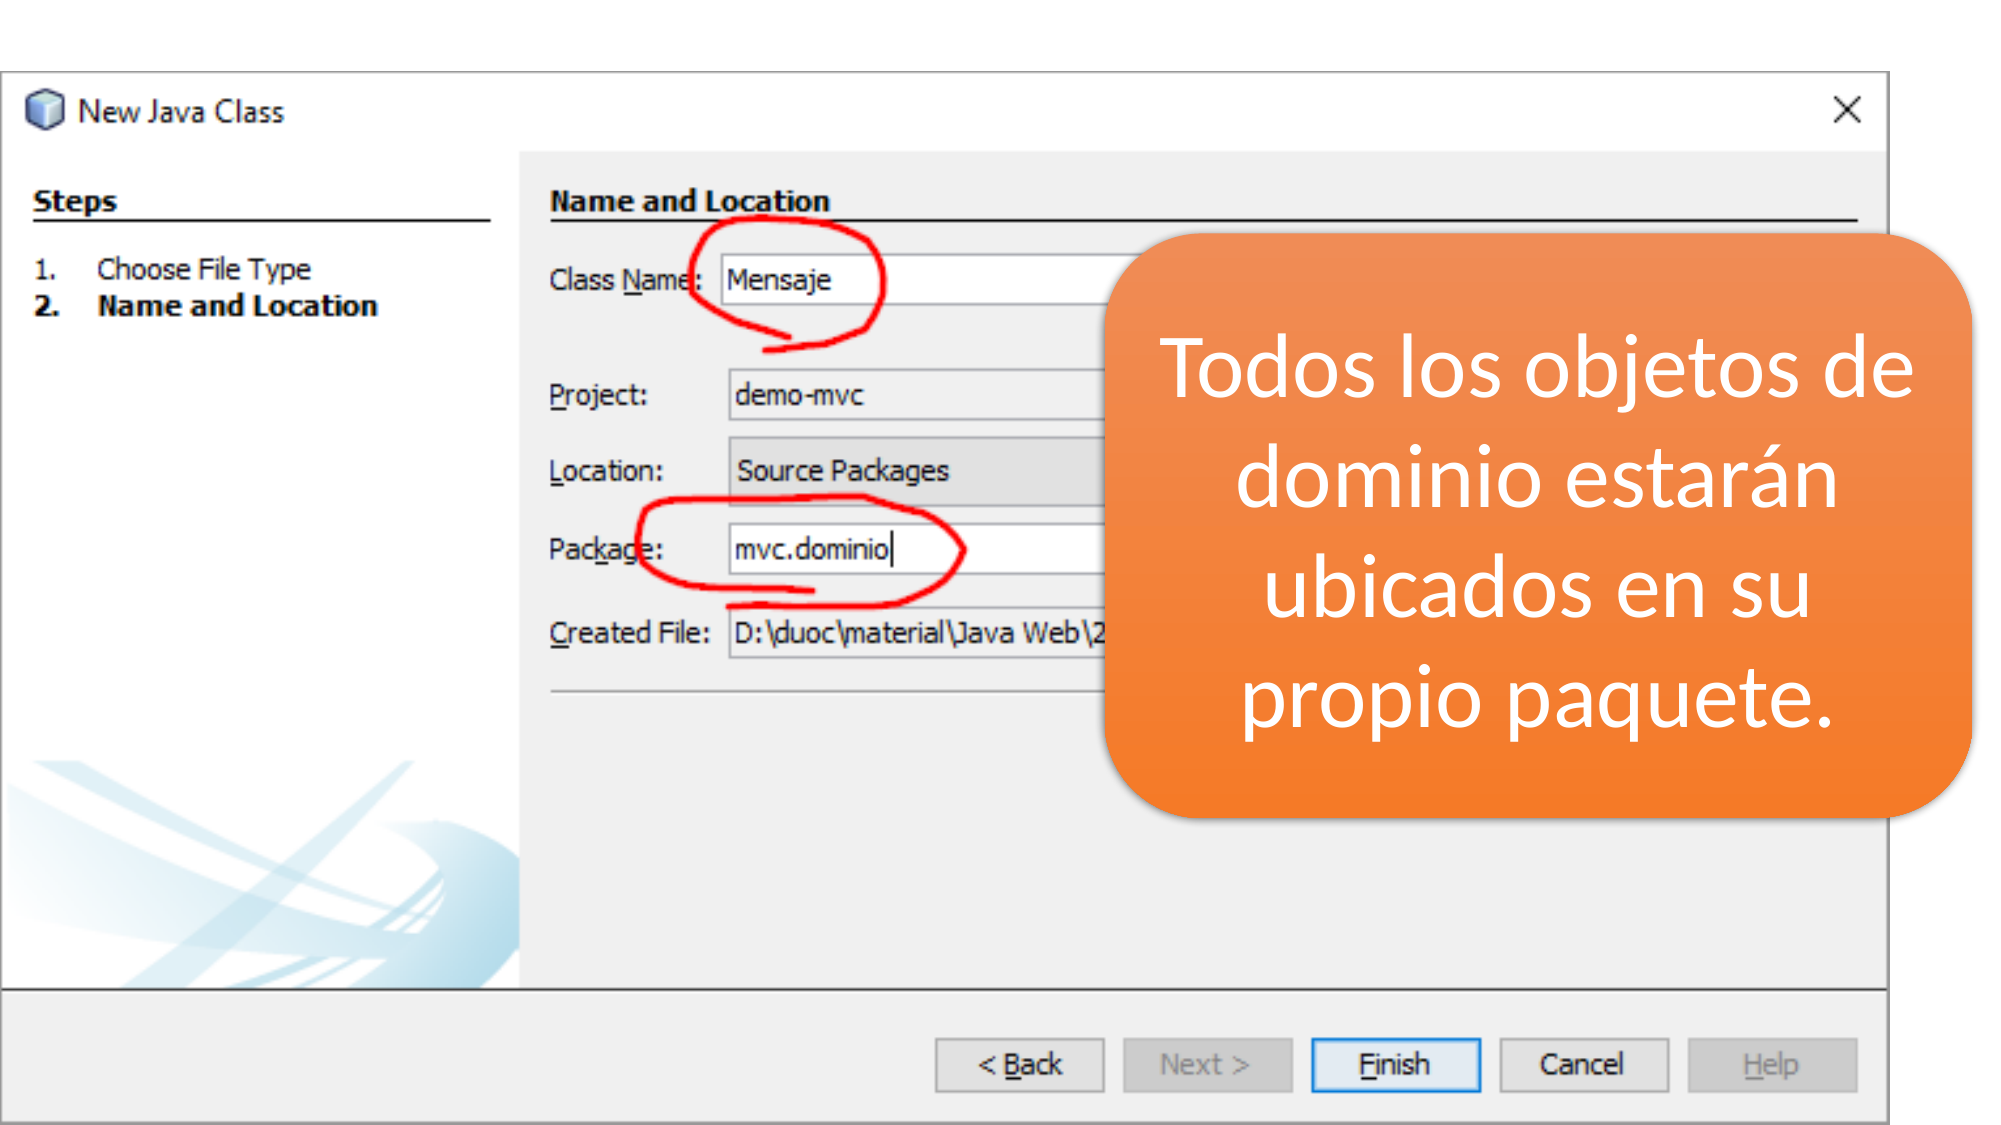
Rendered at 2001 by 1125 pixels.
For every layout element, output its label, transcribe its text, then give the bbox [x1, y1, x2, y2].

text_box Todos los objetos de dominio estarán ubicados en su propio paquete. [1890, 234, 1973, 817]
picture [0, 71, 1890, 1125]
